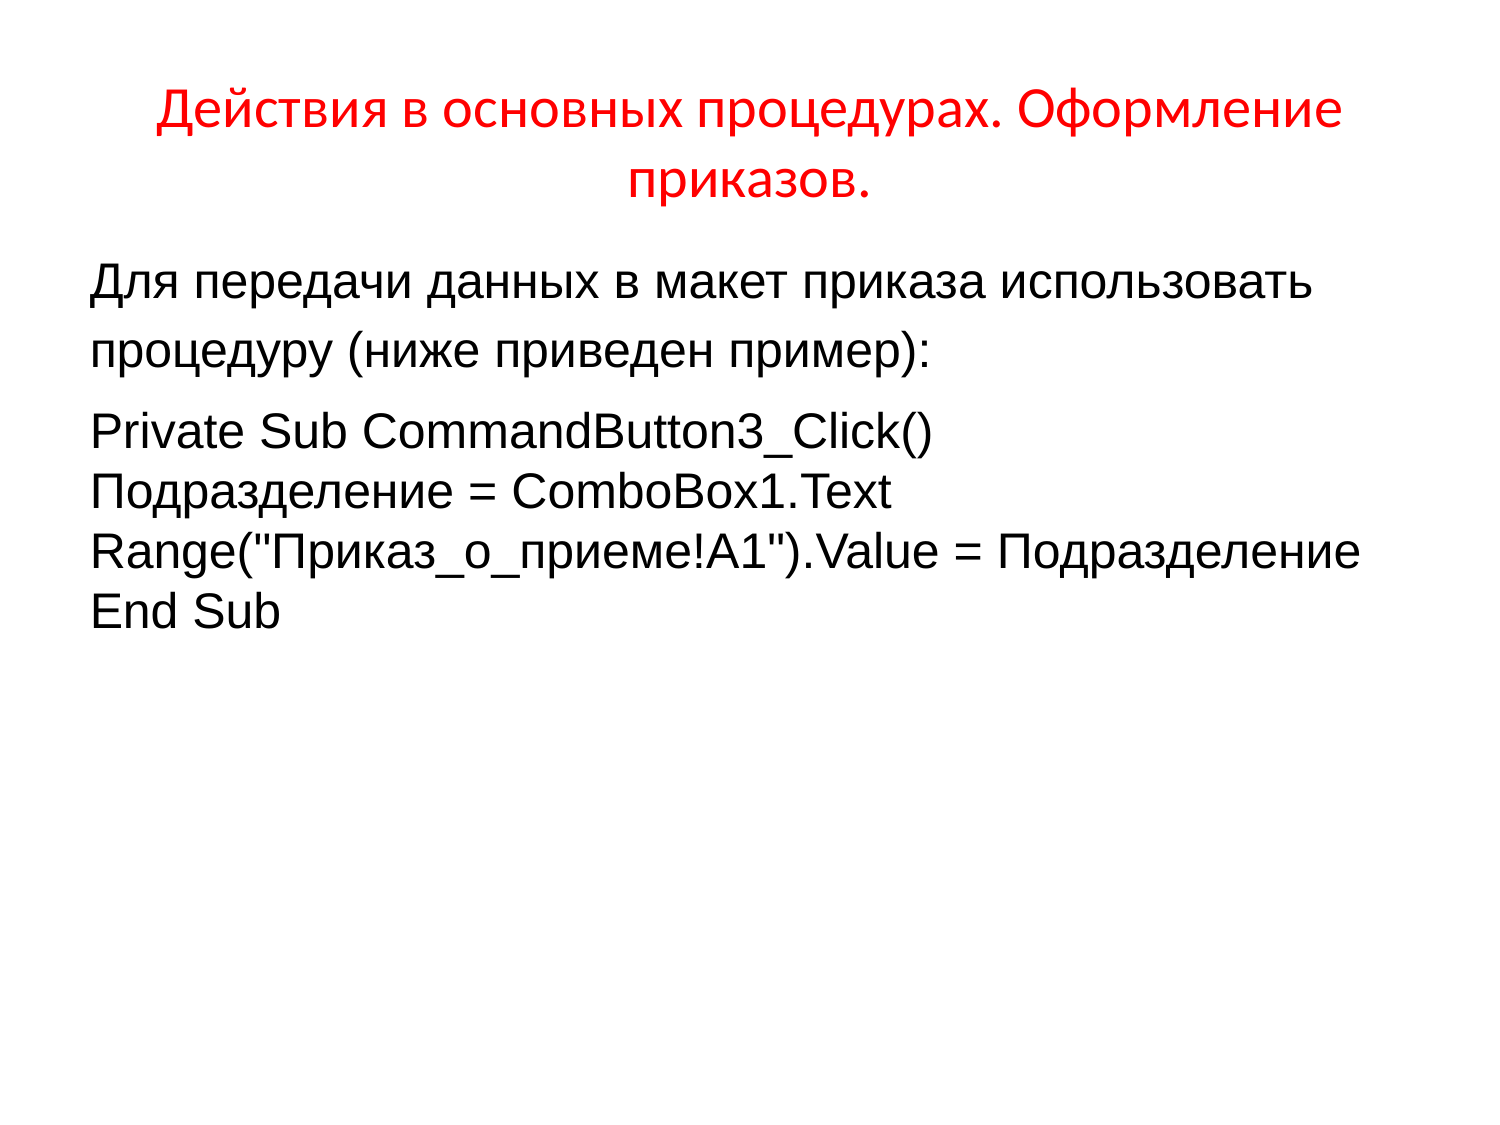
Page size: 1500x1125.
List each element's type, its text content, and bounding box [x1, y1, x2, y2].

text_box Для передачи данных в макет приказа использовать процедуру (ниже приведен пример): Private Sub CommandButton3_Click() Подразделение = ComboBox1.Text Range("Приказ_о_приеме!A1").Value = Подразделение End Sub [74, 232, 1425, 686]
title Действия в основных процедурах. Оформление приказов. [74, 44, 1426, 233]
